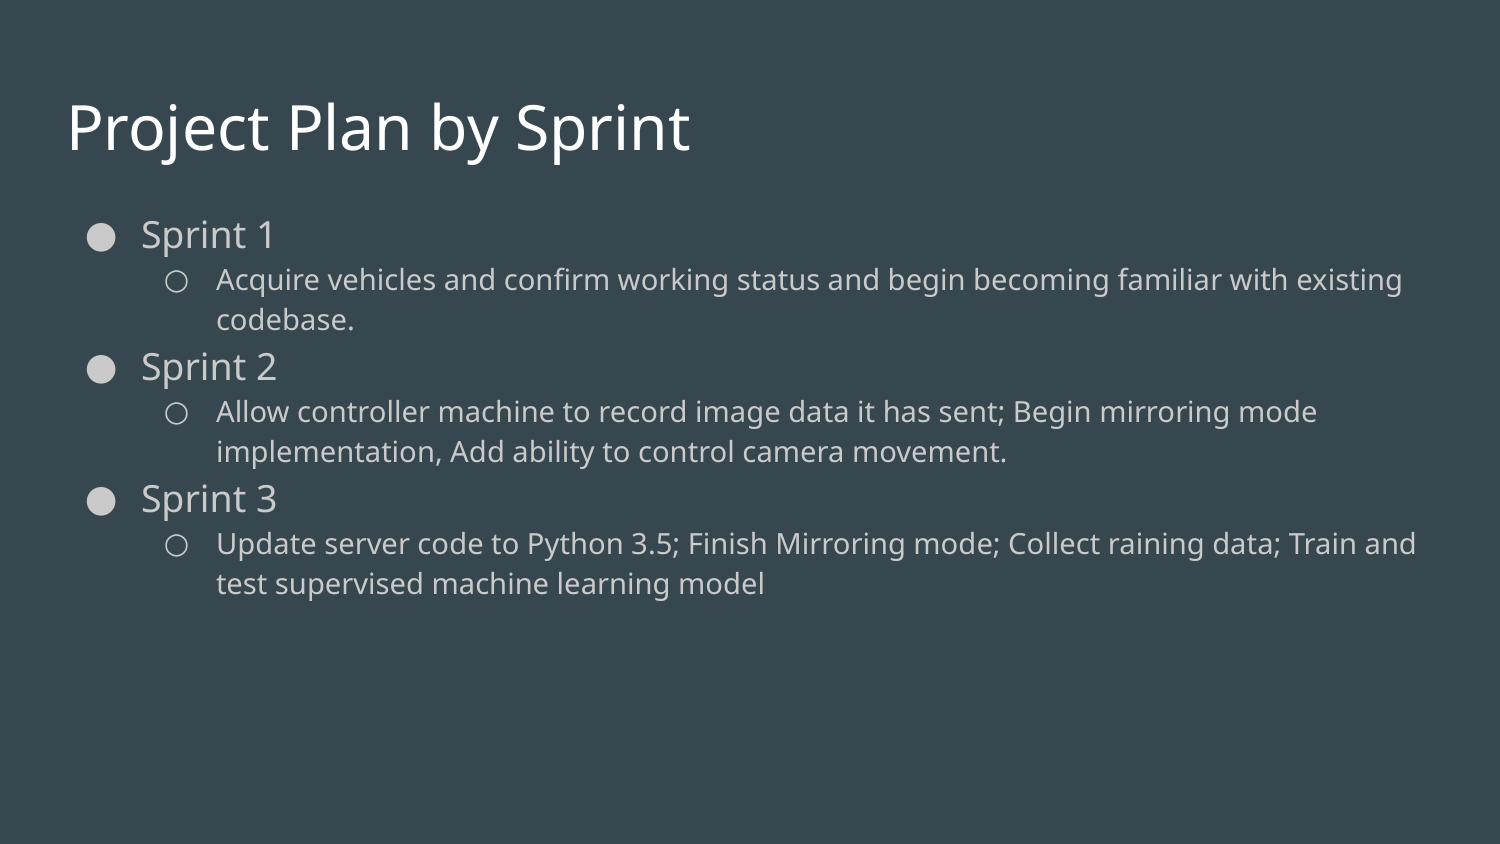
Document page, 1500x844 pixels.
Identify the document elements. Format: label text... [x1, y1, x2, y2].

title Project Plan by Sprint [51, 72, 1449, 167]
list Sprint 1 Acquire vehicles and confirm working status and begin becoming familiar with existing codebase. Sprint 2 Allow controller machine to record image data it has sent; Begin mirroring mode implementation, Add ability to control camera movement. Sprint 3 Update server code to Python 3.5; Finish Mirroring mode; Collect raining data; Train and test supervised machine learning model [51, 189, 1449, 750]
